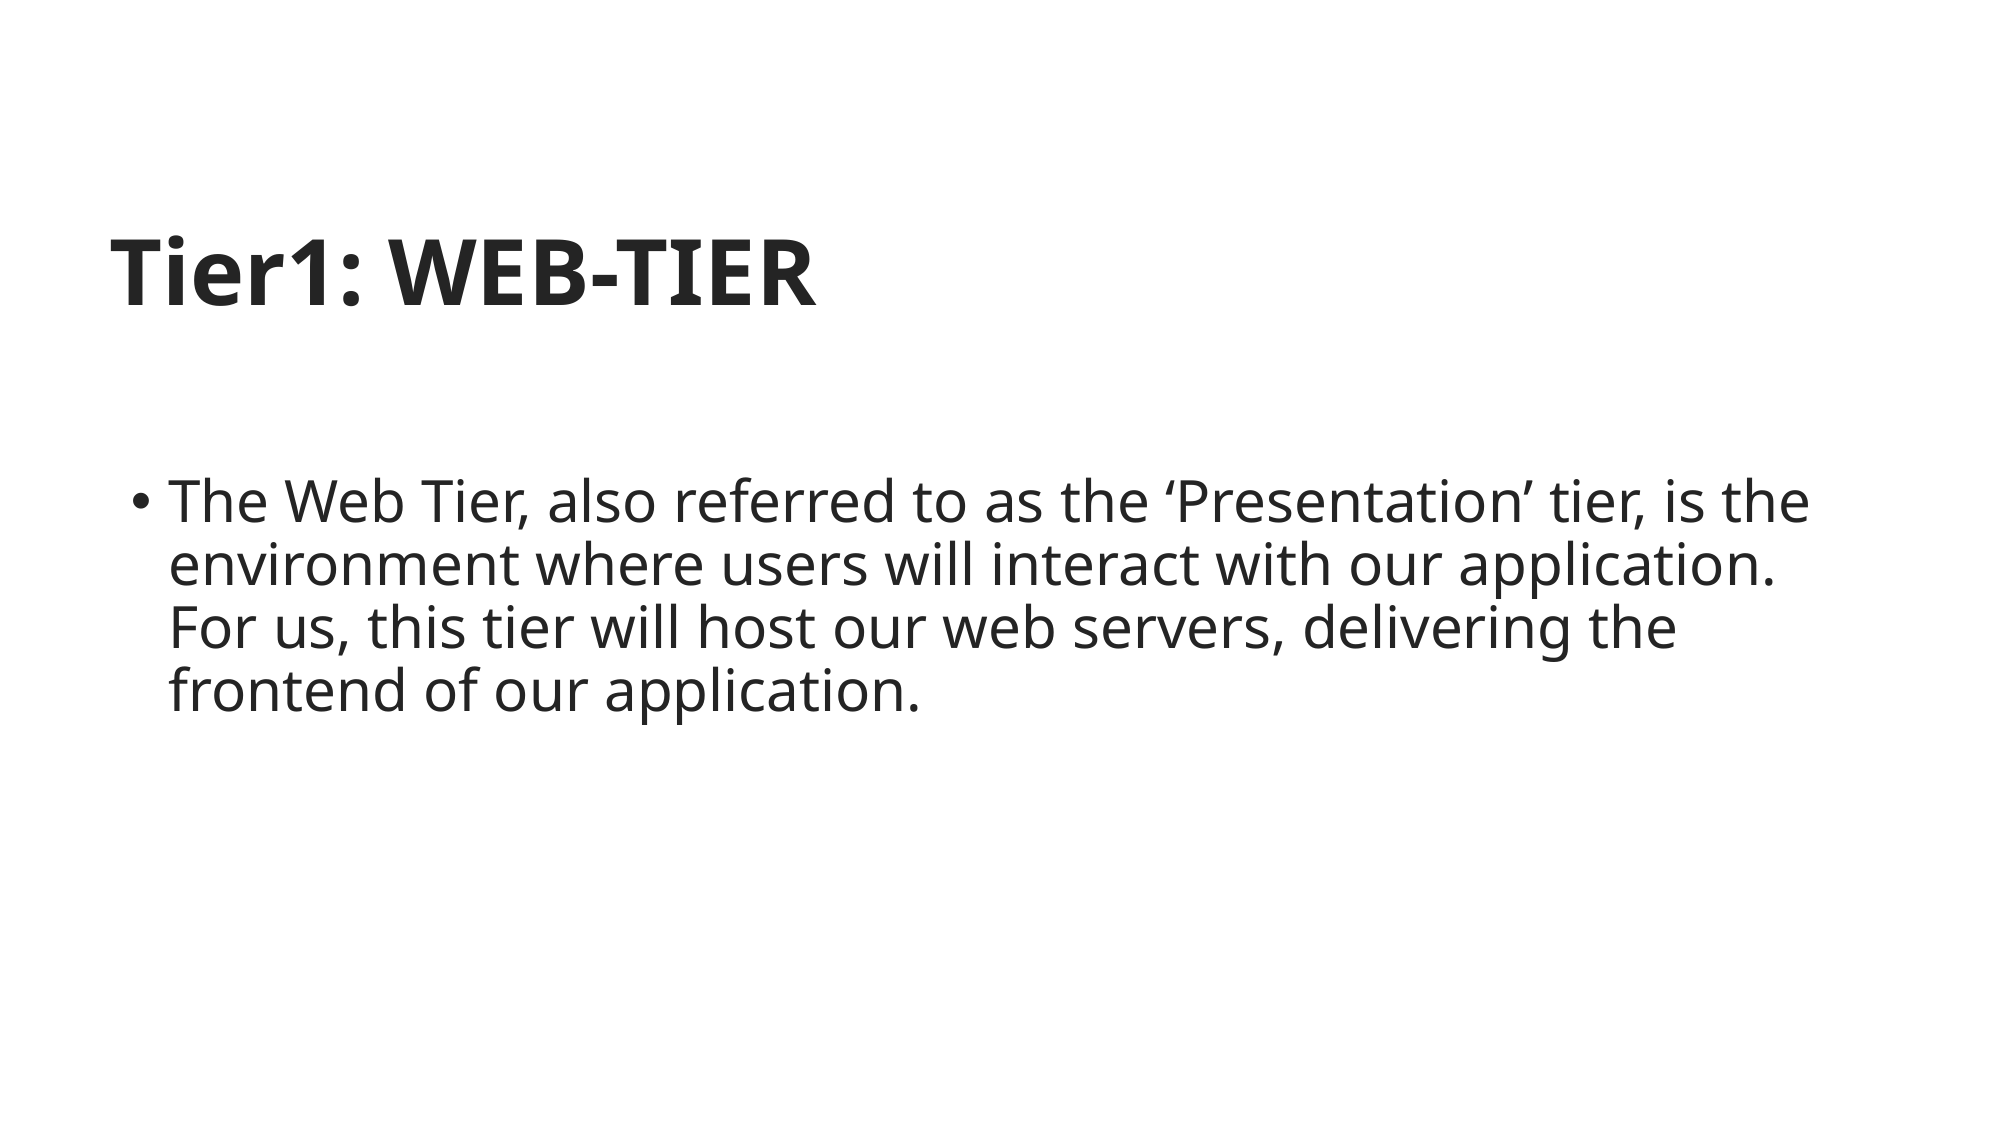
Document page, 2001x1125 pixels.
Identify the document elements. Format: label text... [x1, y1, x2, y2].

title Tier1: WEB-TIER [94, 176, 1820, 374]
list The Web Tier, also referred to as the ‘Presentation’ tier, is the environment where users will interact with our application. For us, this tier will host our web servers, delivering the frontend of our application. [115, 373, 1841, 822]
